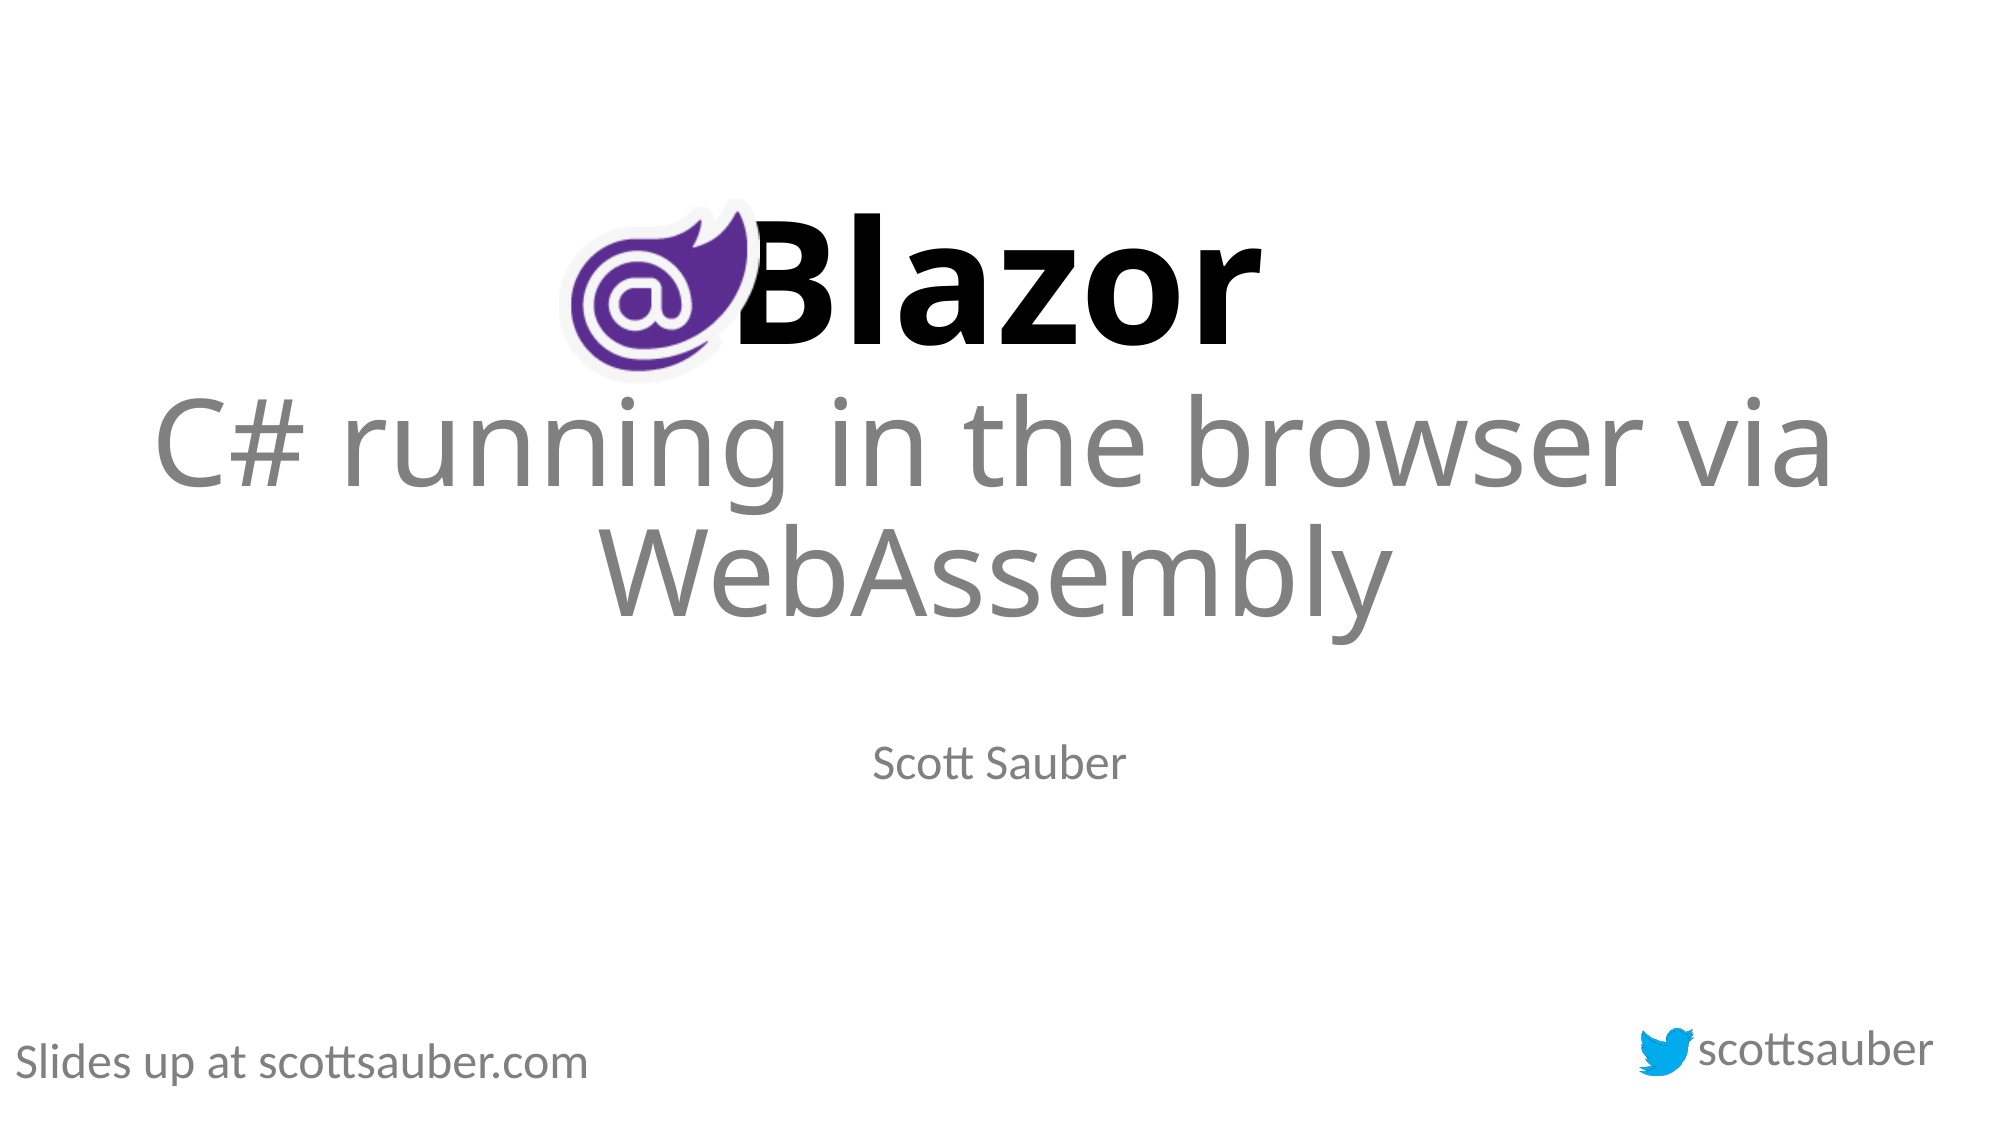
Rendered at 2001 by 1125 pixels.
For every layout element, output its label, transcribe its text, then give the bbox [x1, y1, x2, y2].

title Blazor C# running in the browser via WebAssembly [57, 184, 1934, 651]
subtitle Scott Sauber Slides up at scottsauber.com [0, 728, 2000, 1125]
picture [559, 191, 760, 392]
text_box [1639, 1014, 1986, 1093]
